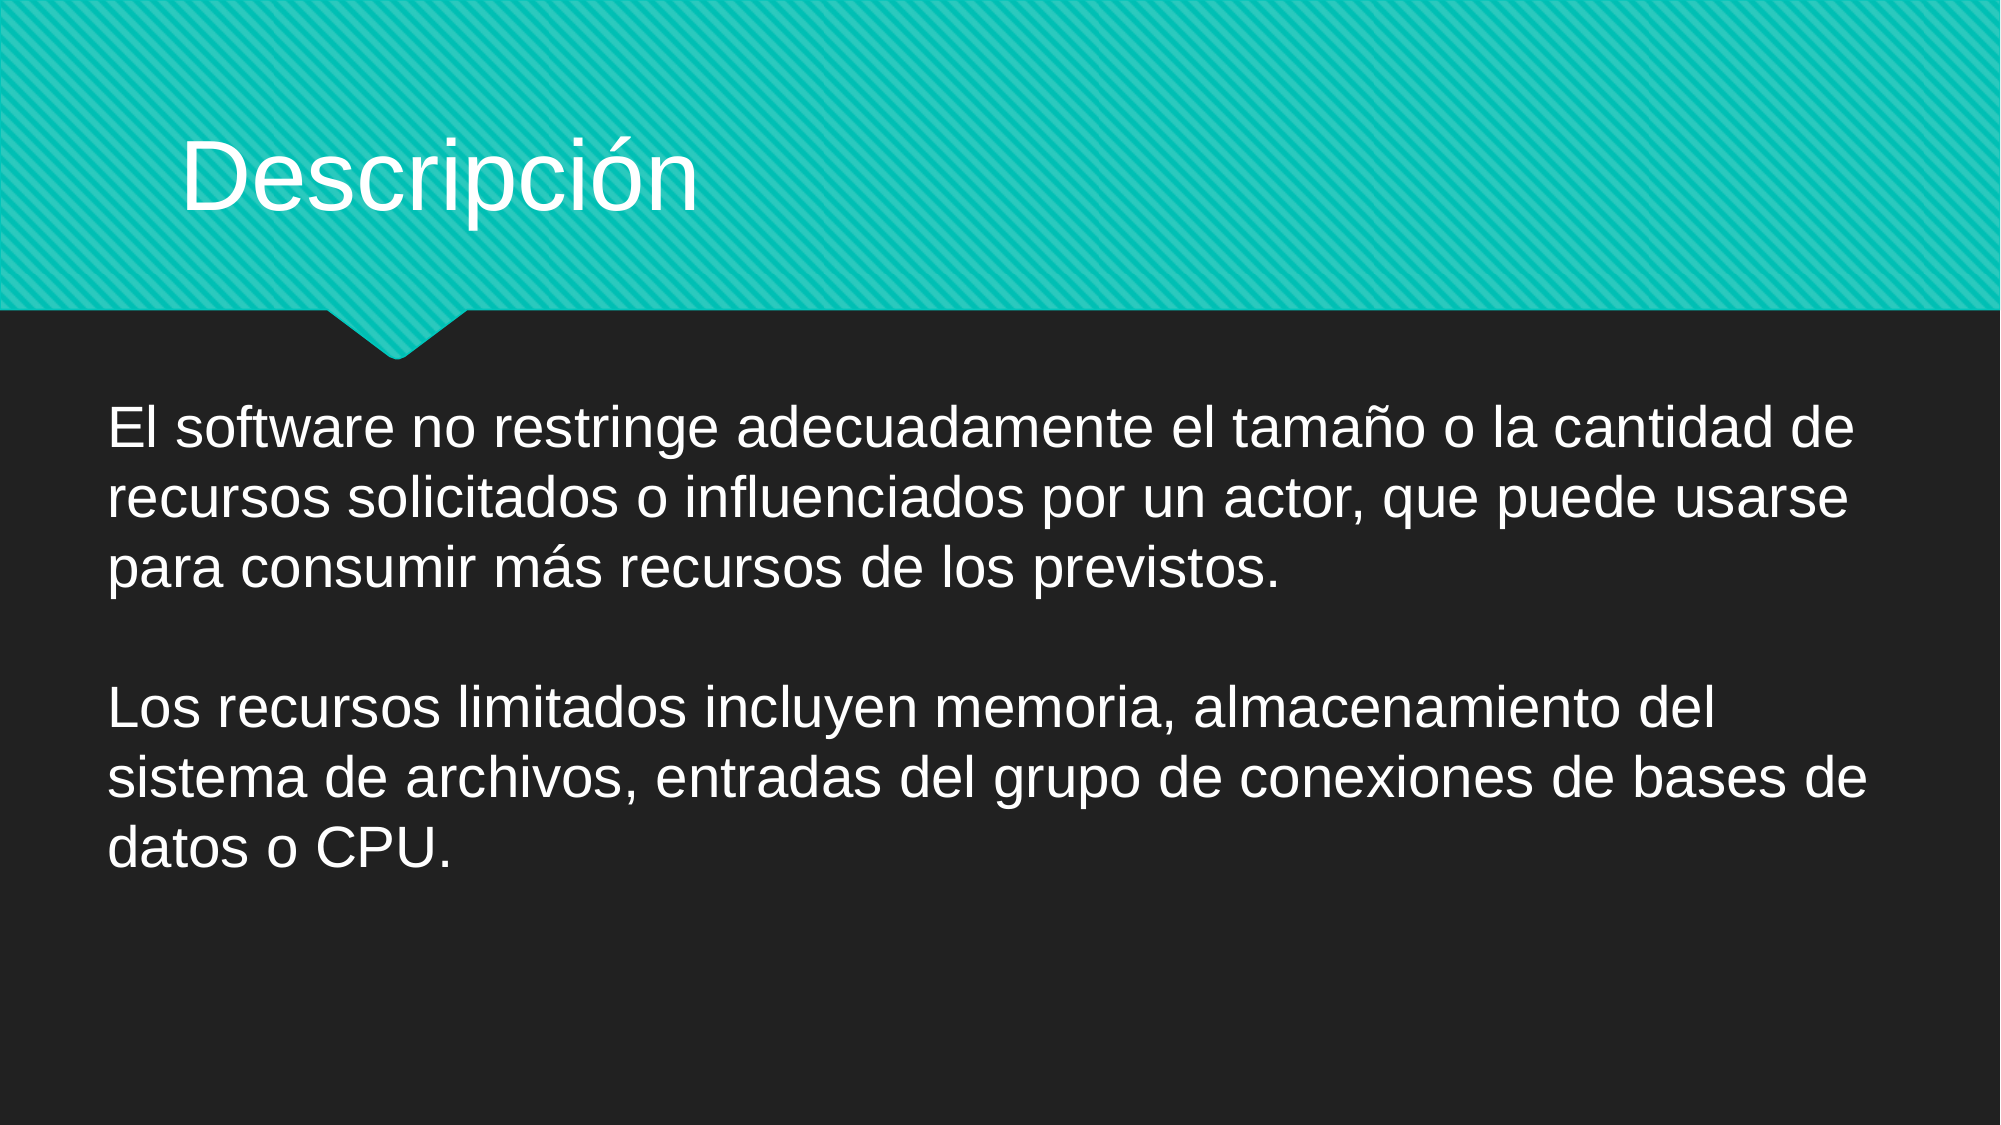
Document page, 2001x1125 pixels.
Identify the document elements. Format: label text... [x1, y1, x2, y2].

text_box Descripción [164, 102, 1796, 238]
text_box El software no restringe adecuadamente el tamaño o la cantidad de recursos solicitados o influenciados por un actor, que puede usarse para consumir más recursos de los previstos. Los recursos limitados incluyen memoria, almacenamiento del sistema de archivos, entradas del grupo de conexiones de bases de datos o CPU. [92, 382, 1916, 887]
